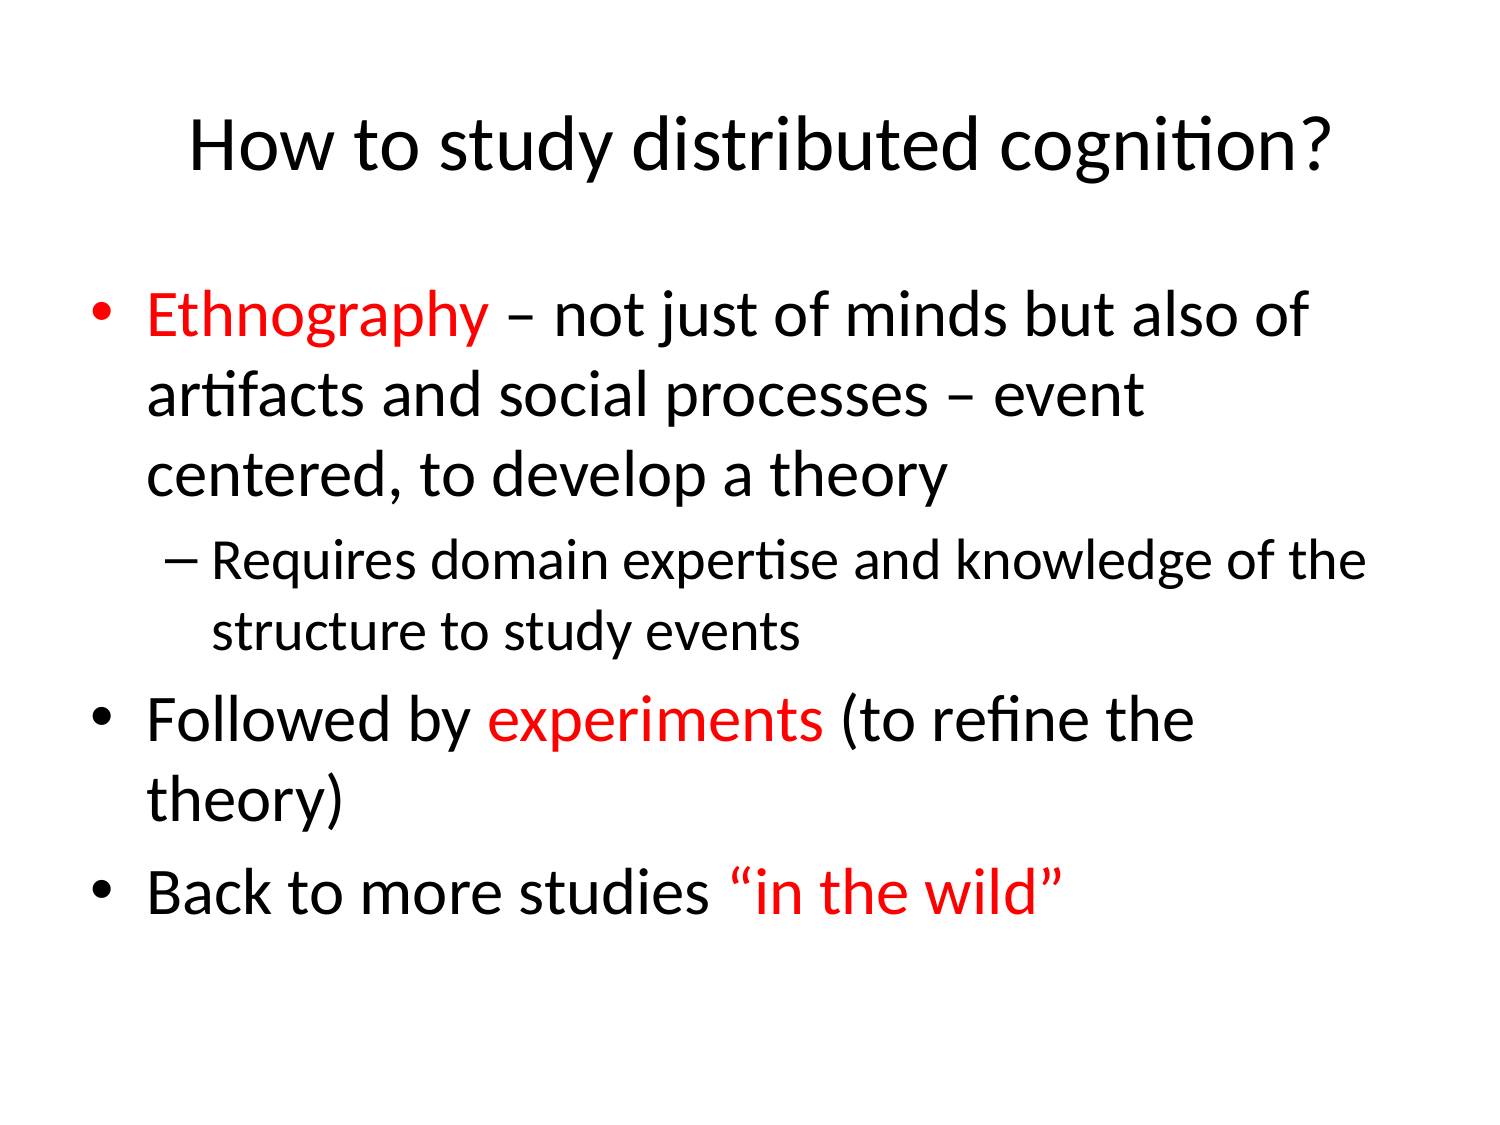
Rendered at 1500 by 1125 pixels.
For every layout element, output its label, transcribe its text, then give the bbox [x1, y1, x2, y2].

title How to study distributed cognition? [125, 50, 1400, 229]
list Ethnography – not just of minds but also of artifacts and social processes – event centered, to develop a theory Requires domain expertise and knowledge of the structure to study events Followed by experiments (to refine the theory) Back to more studies “in the wild” [75, 262, 1425, 1005]
